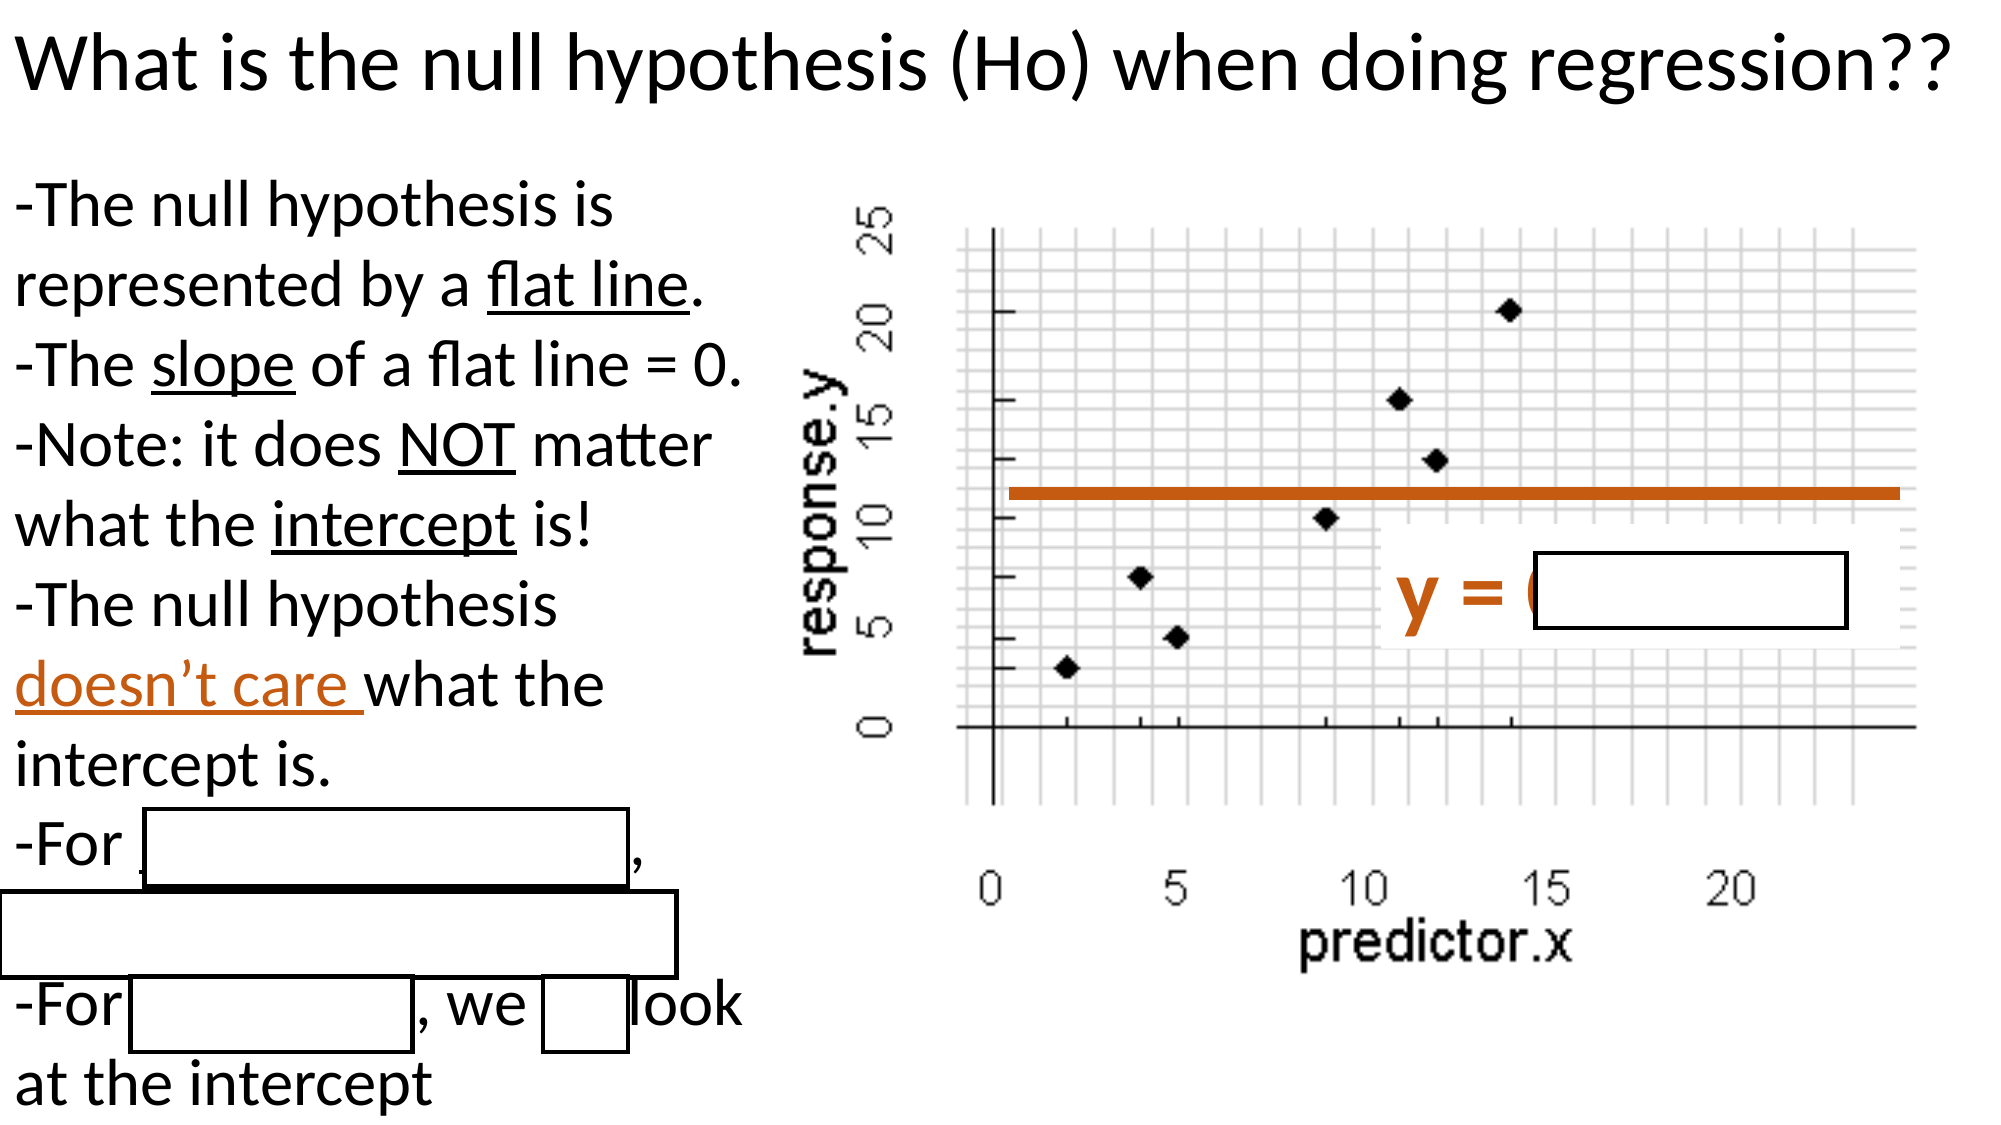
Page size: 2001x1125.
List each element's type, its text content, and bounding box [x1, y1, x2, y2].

text_box [542, 975, 629, 1053]
text_box What is the null hypothesis (Ho) when doing regression?? [0, 0, 728, 115]
picture [728, 0, 2000, 1092]
text_box [0, 891, 677, 979]
text_box -The null hypothesis is represented by a flat line. -The slope of a flat line = 0. -Note: it does NOT matter what the intercept is! -The null hypothesis doesn’t care what the intercept is. -For hypothesis testing, we ignore the intercept -For prediction, we do look at the intercept [0, 152, 782, 1125]
text_box [129, 975, 413, 1053]
text_box [143, 808, 629, 887]
